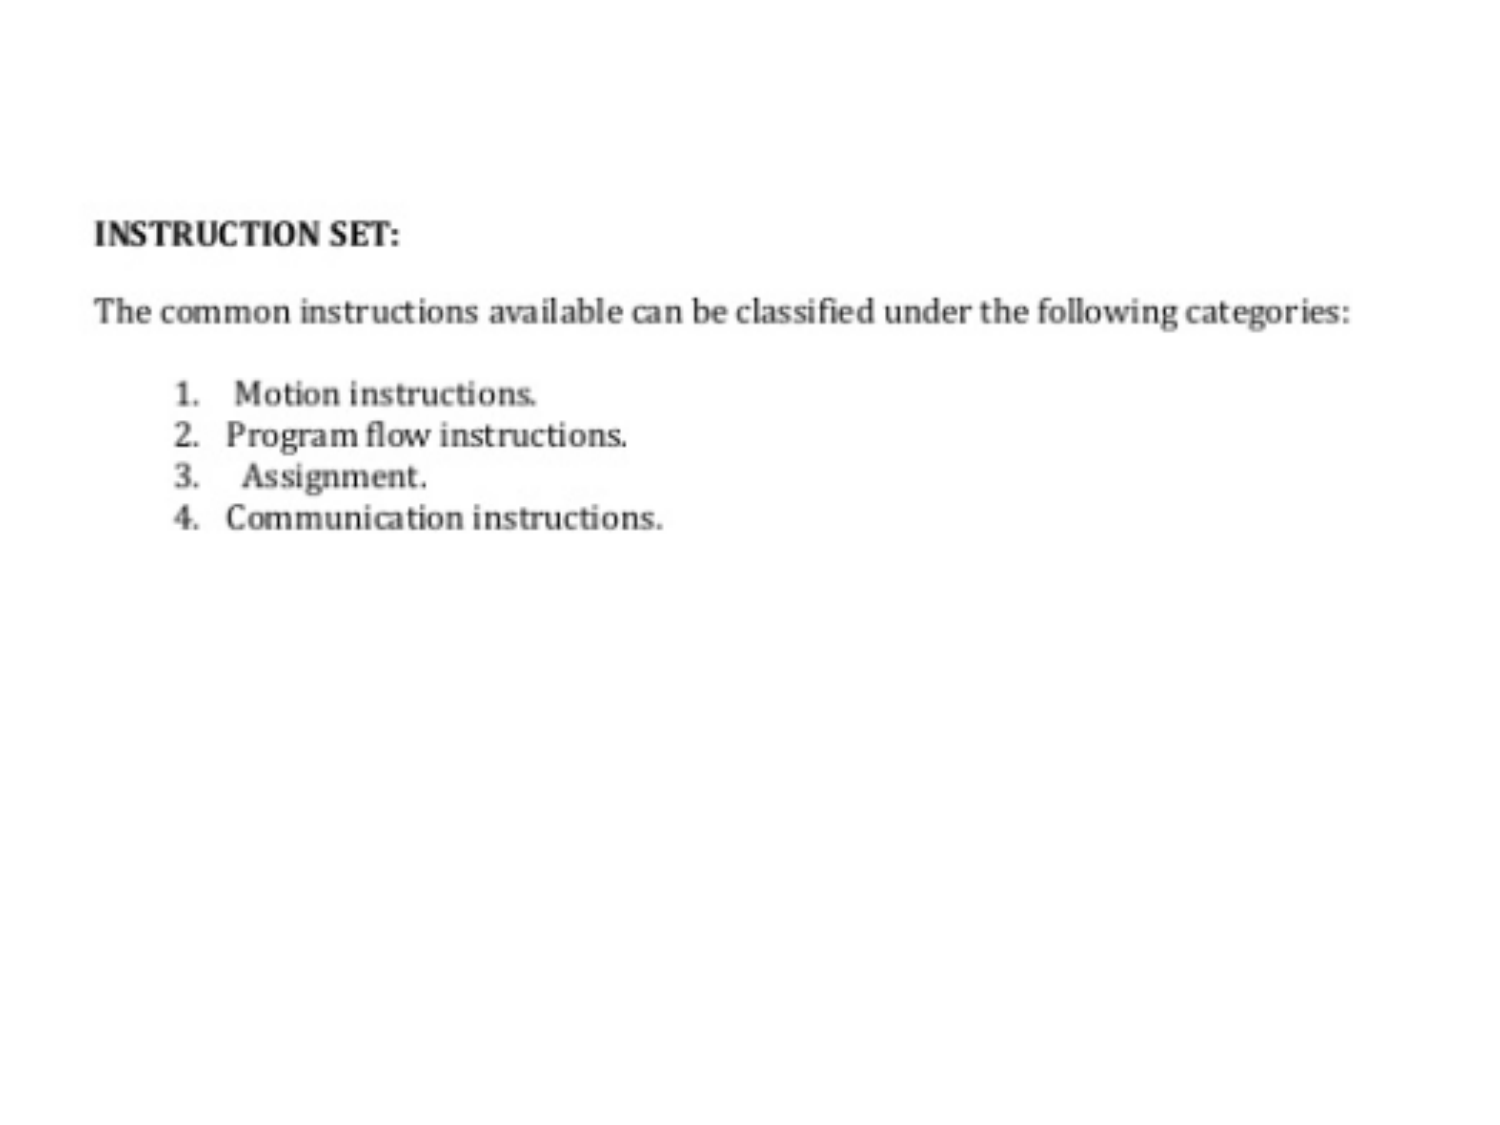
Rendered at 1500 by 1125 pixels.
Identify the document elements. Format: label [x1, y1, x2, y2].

picture [74, 187, 1387, 588]
